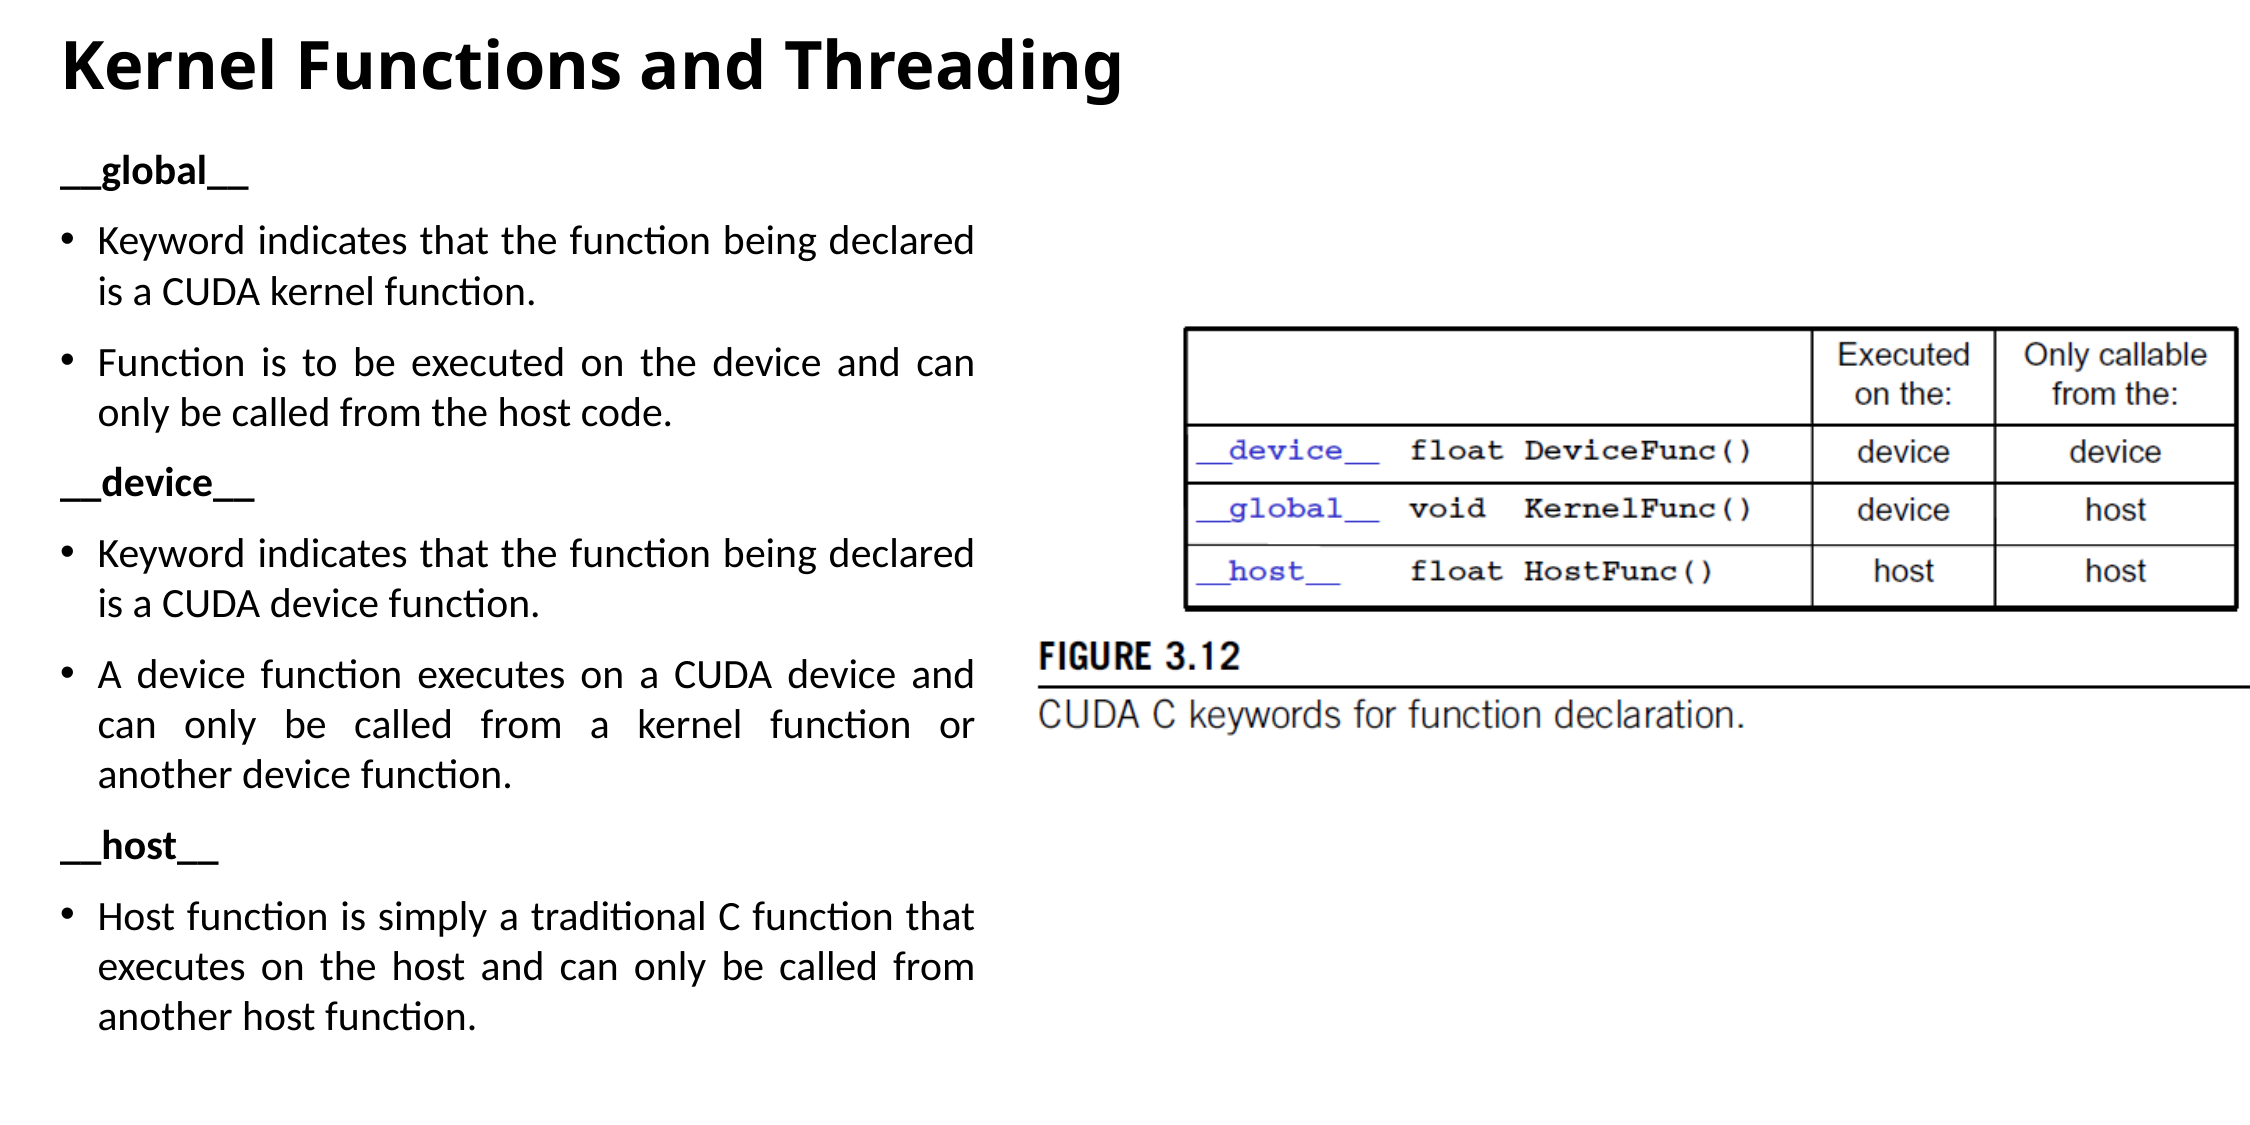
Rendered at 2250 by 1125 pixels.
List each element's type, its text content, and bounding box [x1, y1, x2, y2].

list __global__ Keyword indicates that the function being declared is a CUDA kernel function. Function is to be executed on the device and can only be called from the host code. __device__ Keyword indicates that the function being declared is a CUDA device function. A device function executes on a CUDA device and can only be called from a kernel function or another device function. __host__ Host function is simply a traditional C function that executes on the host and can only be called from another host function. [45, 135, 992, 1102]
title Kernel Functions and Threading [45, 23, 1986, 112]
picture [1018, 300, 2250, 739]
